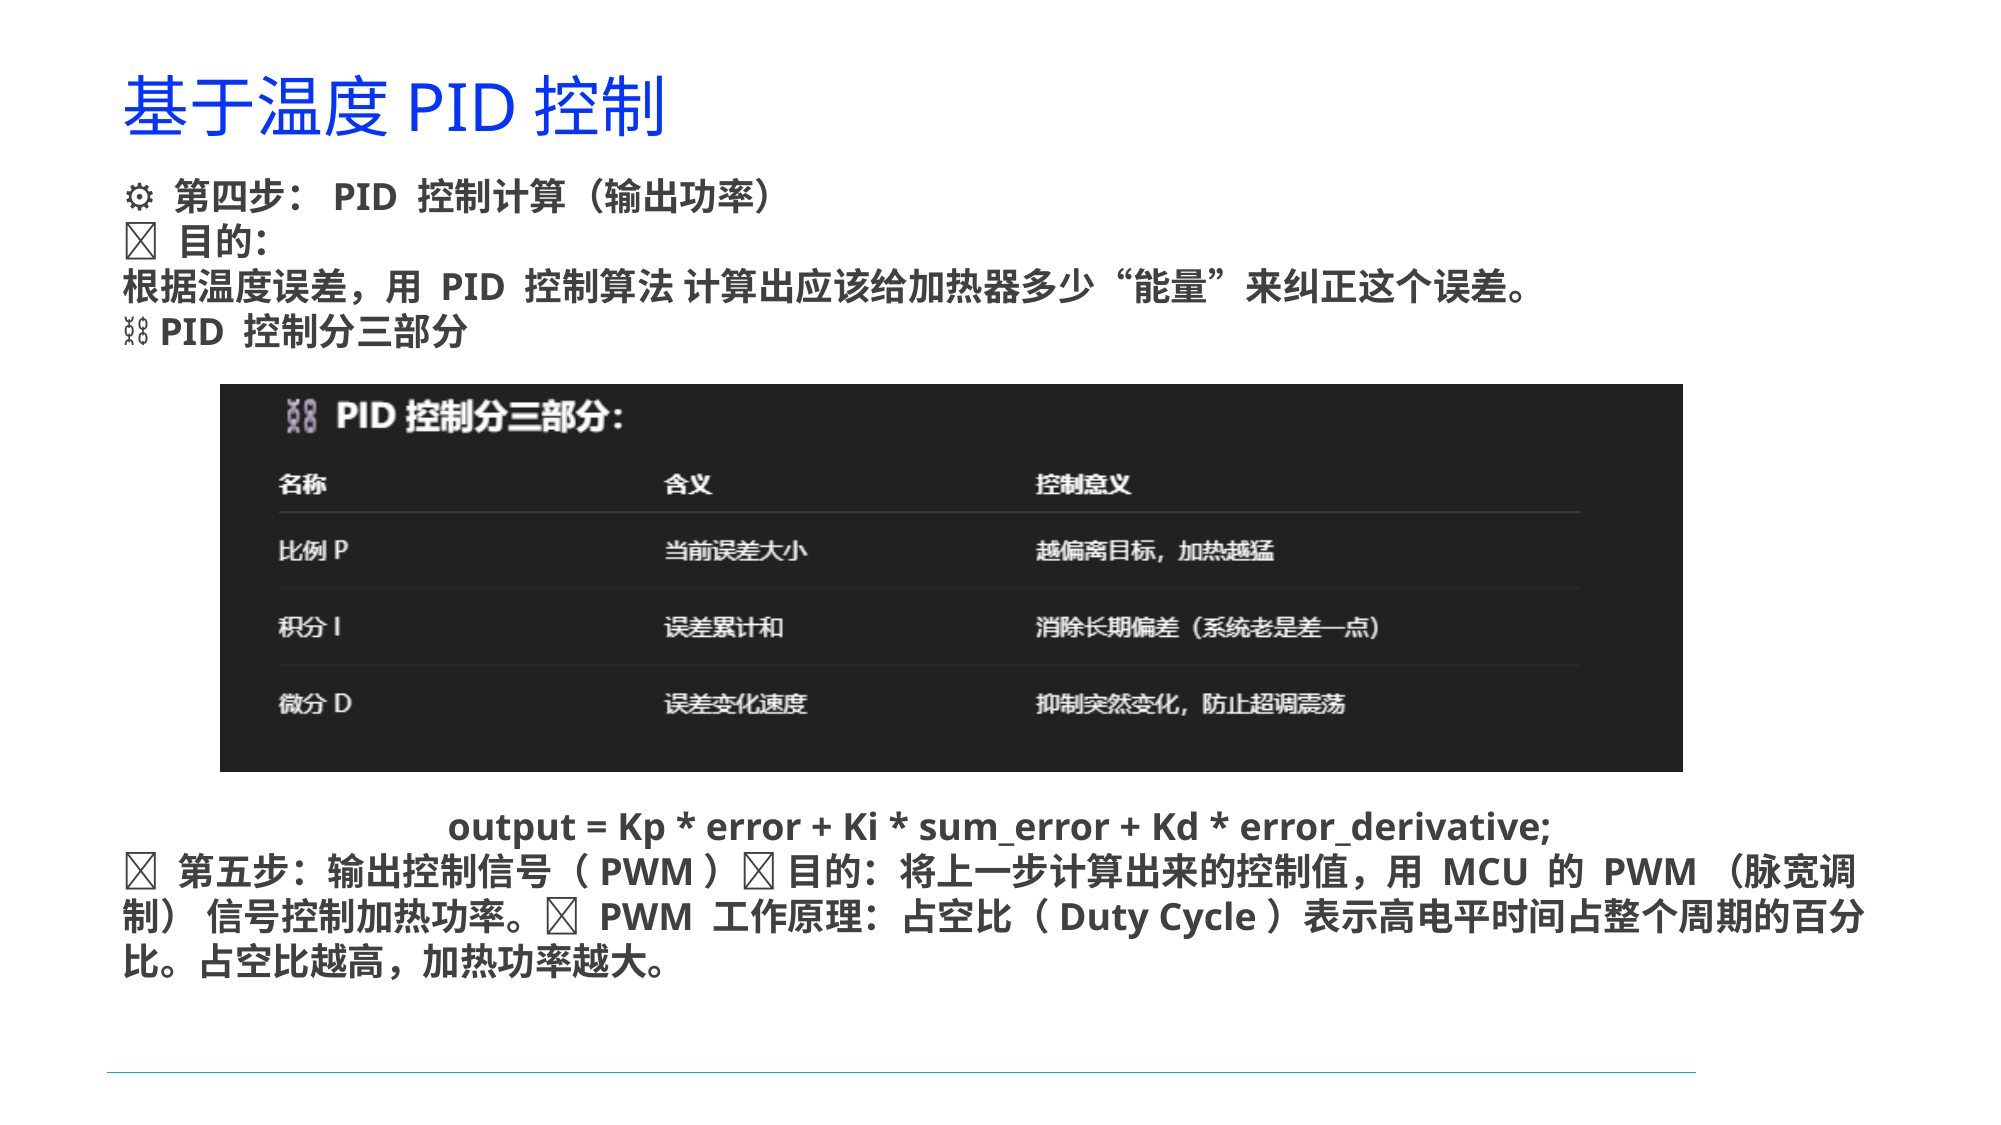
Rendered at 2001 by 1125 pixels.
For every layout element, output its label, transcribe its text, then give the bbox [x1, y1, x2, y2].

picture [219, 384, 1683, 772]
text_box ⚙️ 第四步：PID 控制计算（输出功率） 📌 目的： 根据温度误差，用 PID 控制算法 计算出应该给加热器多少“能量”来纠正这个误差。 ⛓ PID 控制分三部分 output = Kp * error + Ki * sum_error + Kd * error_derivative; 🔌 第五步：输出控制信号（PWM）📌 目的：将上一步计算出来的控制值，用 MCU 的 PWM（脉宽调制） 信号控制加热功率。🚀 PWM 工作原理：占空比（Duty Cycle）表示高电平时间占整个周期的百分比。占空比越高，加热功率越大。 [108, 165, 1892, 1081]
text_box 基于温度PID控制 [108, 57, 1892, 153]
